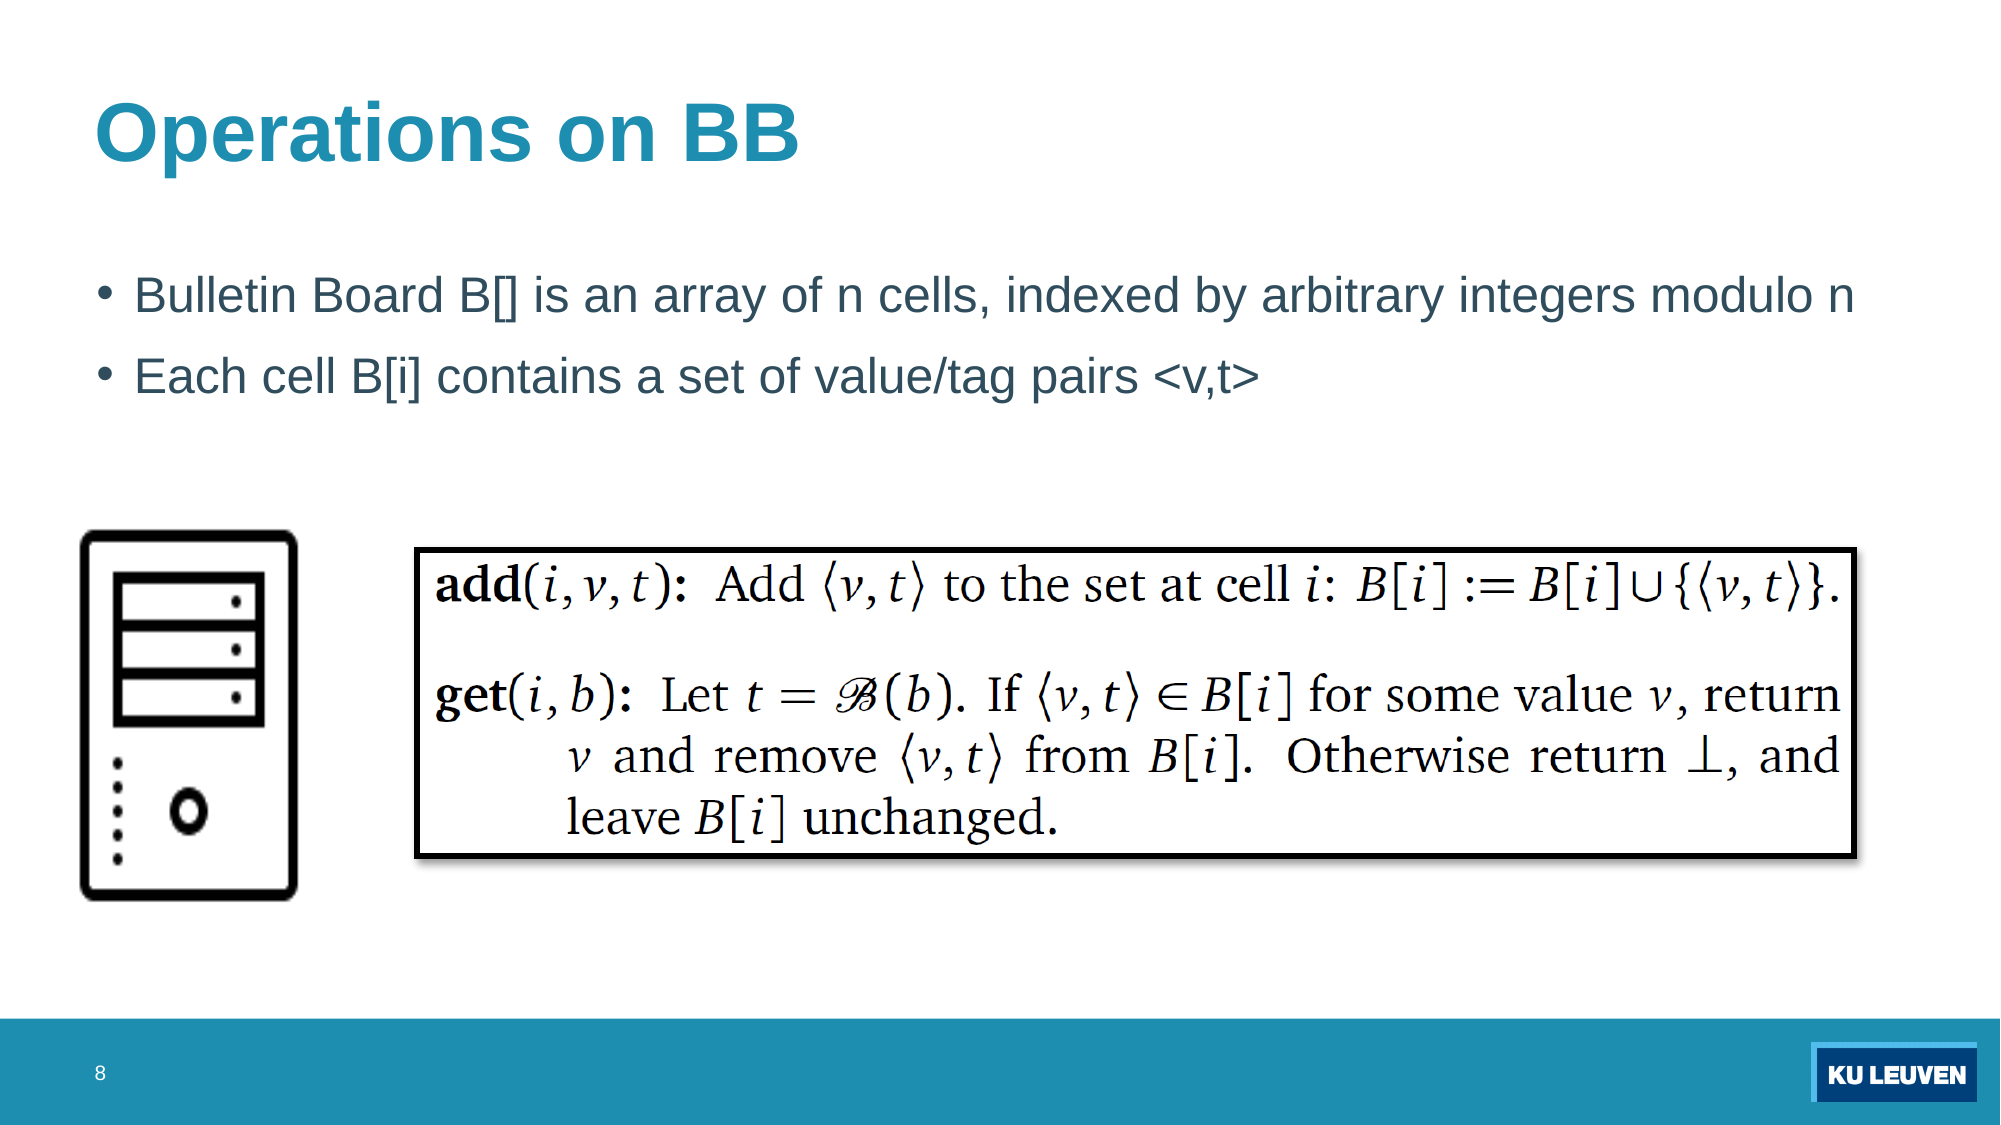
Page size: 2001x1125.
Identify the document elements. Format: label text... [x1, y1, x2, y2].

title Operations on BB [94, 33, 1906, 223]
picture [419, 553, 1851, 854]
slide_number 8 [94, 1018, 201, 1125]
picture [0, 477, 379, 956]
list Bulletin Board B[] is an array of n cells, indexed by arbitrary integers modulo n Each cell B[i] contains a set of value/tag pairs <v,t> [81, 254, 1893, 988]
picture [1811, 1042, 1977, 1102]
